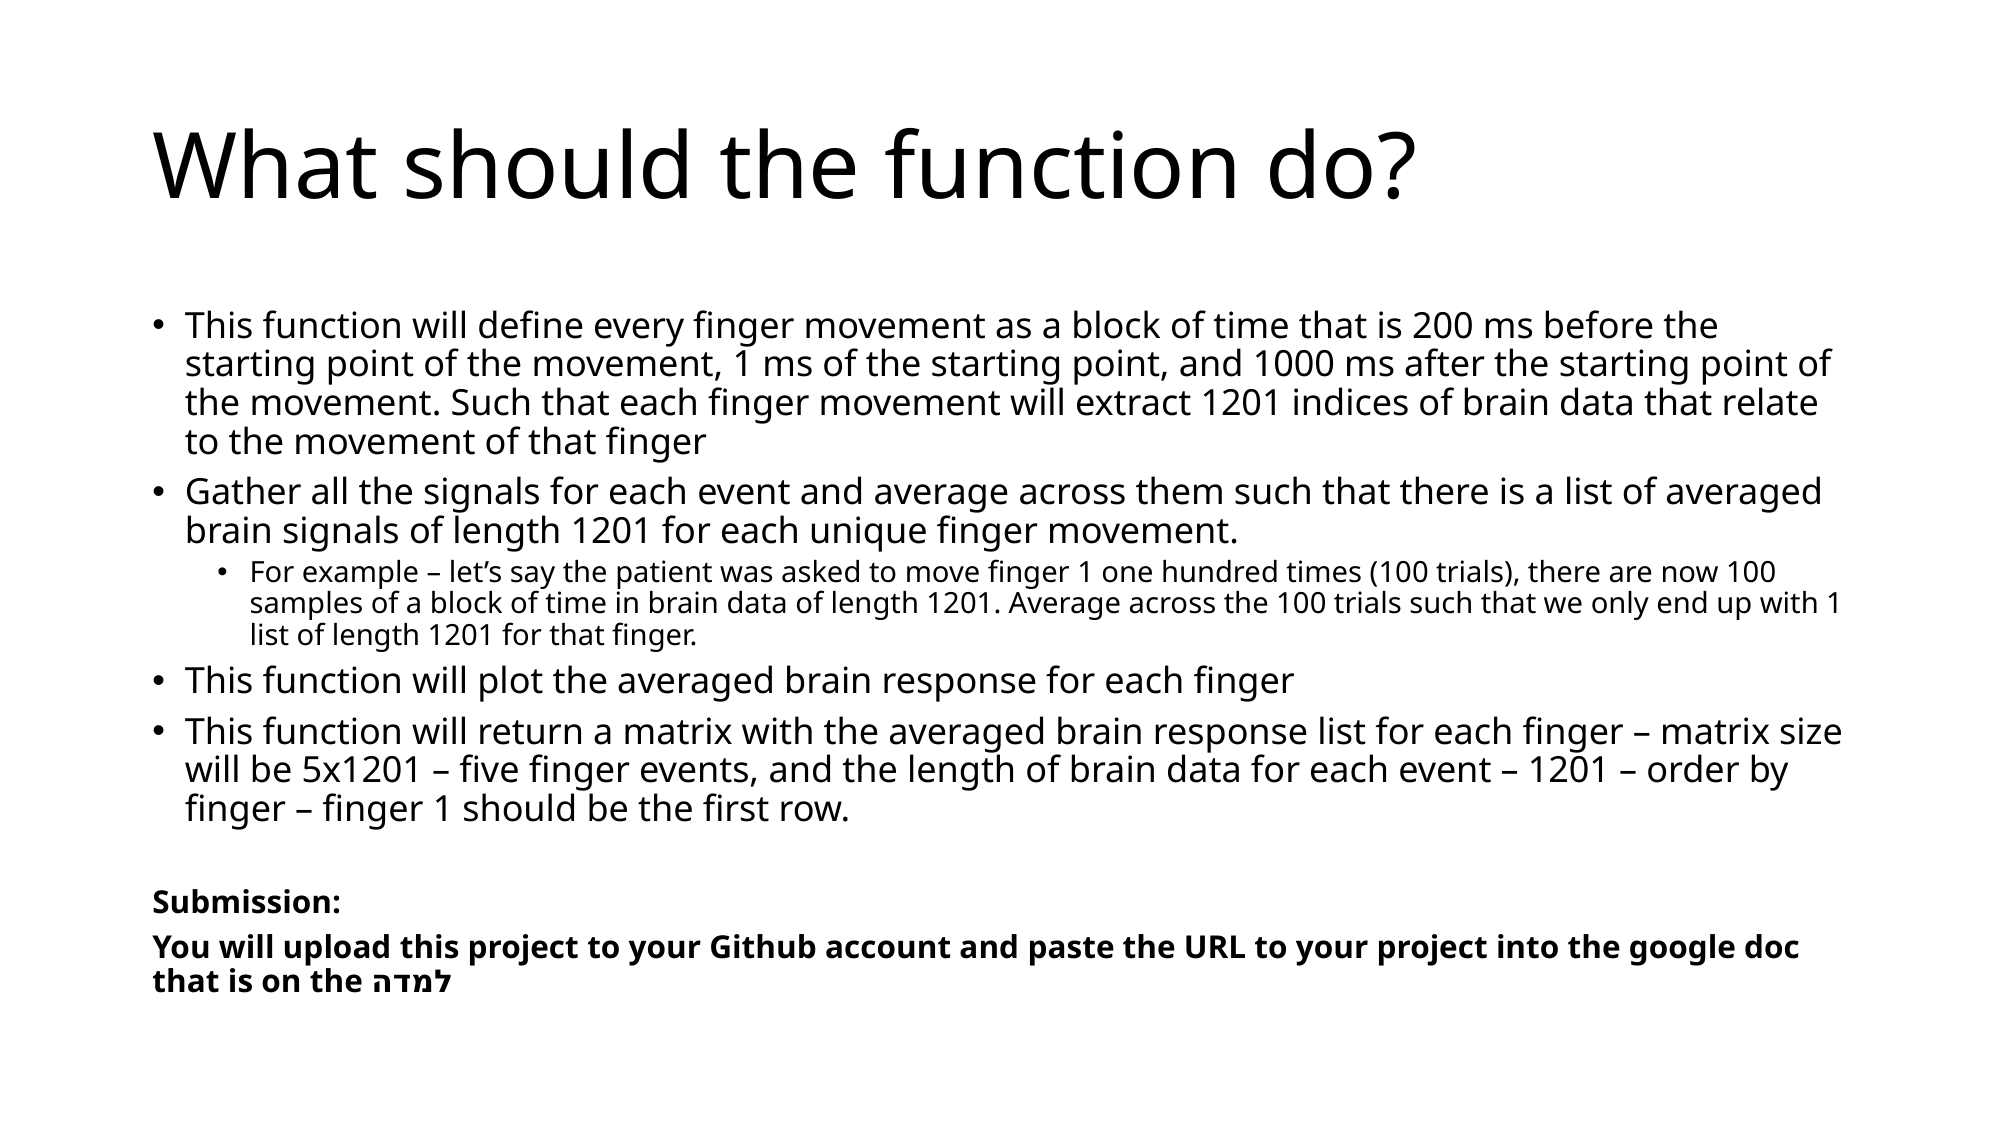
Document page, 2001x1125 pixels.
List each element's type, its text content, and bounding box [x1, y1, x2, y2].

list This function will define every finger movement as a block of time that is 200 ms before the starting point of the movement, 1 ms of the starting point, and 1000 ms after the starting point of the movement. Such that each finger movement will extract 1201 indices of brain data that relate to the movement of that finger Gather all the signals for each event and average across them such that there is a list of averaged brain signals of length 1201 for each unique finger movement. For example – let’s say the patient was asked to move finger 1 one hundred times (100 trials), there are now 100 samples of a block of time in brain data of length 1201. Average across the 100 trials such that we only end up with 1 list of length 1201 for that finger. This function will plot the averaged brain response for each finger This function will return a matrix with the averaged brain response list for each finger – matrix size will be 5x1201 – five finger events, and the length of brain data for each event – 1201 – order by finger – finger 1 should be the first row. Submission: You will upload this project to your Github account and paste the URL to your project into the google doc that is on the למדה [137, 299, 1863, 1014]
title What should the function do? [137, 59, 1863, 278]
